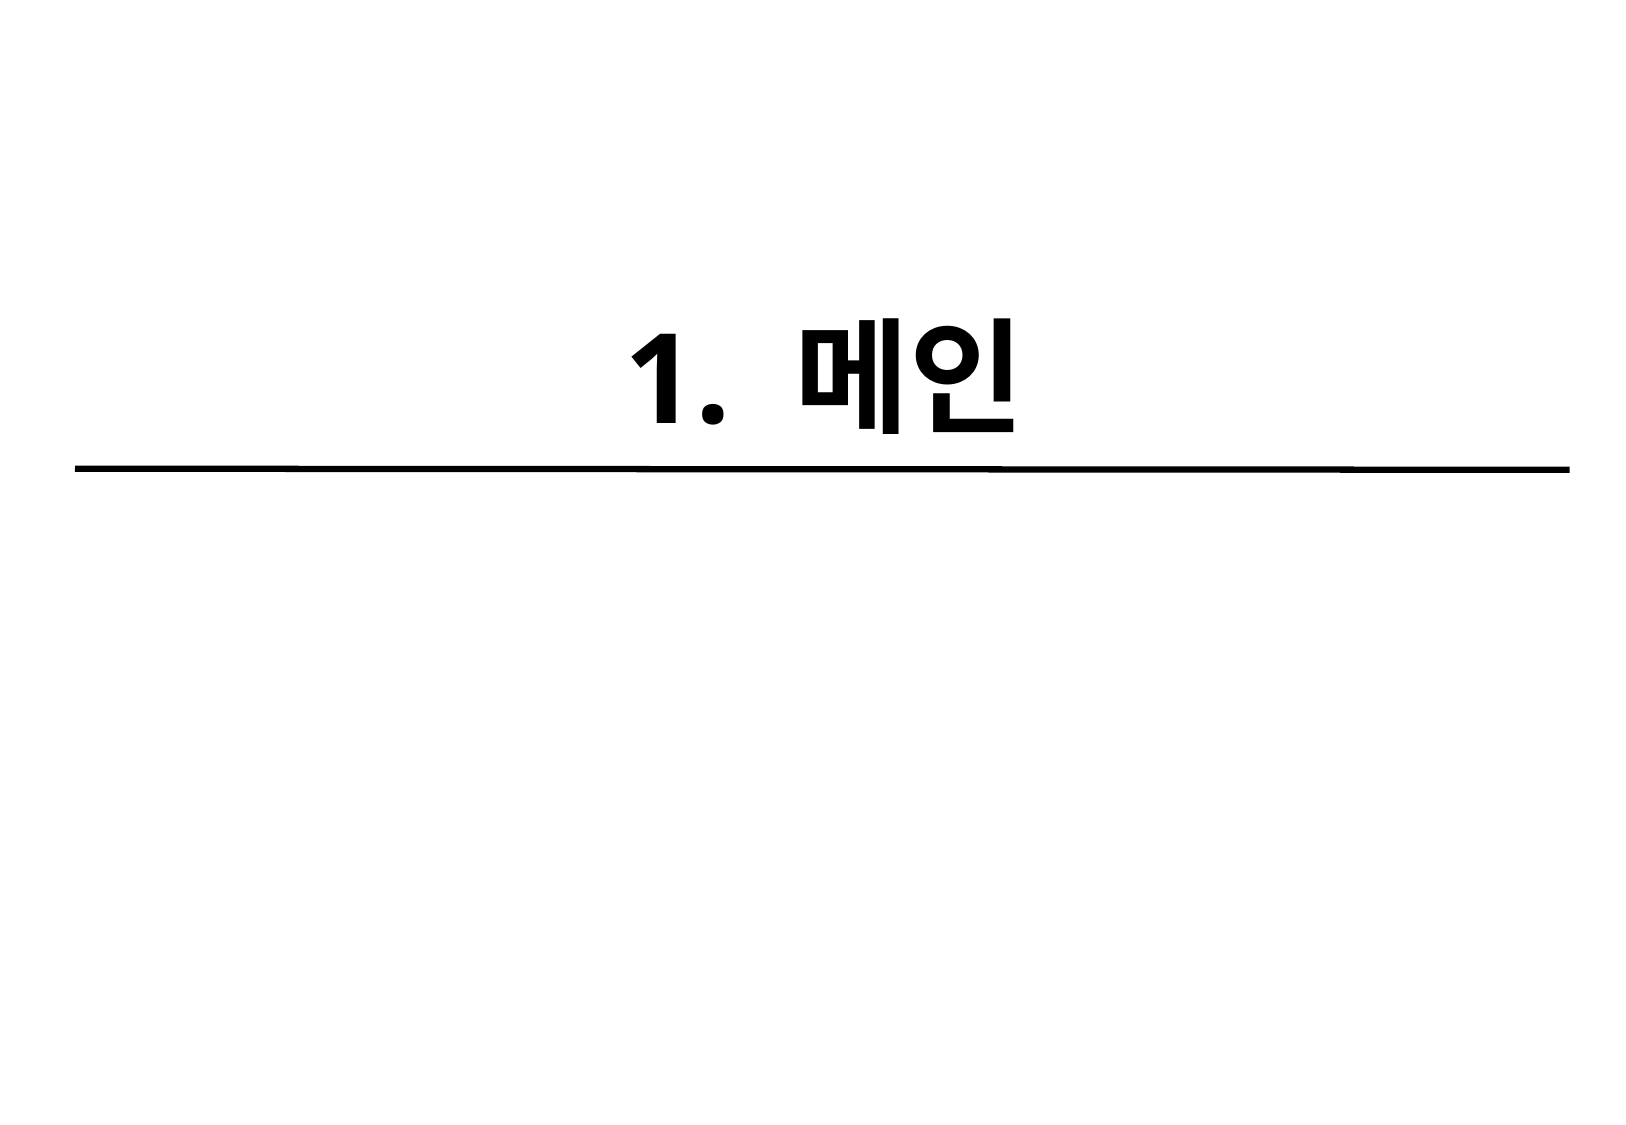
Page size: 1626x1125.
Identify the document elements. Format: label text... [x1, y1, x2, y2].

text_box 1. 메인 [80, 290, 1569, 456]
